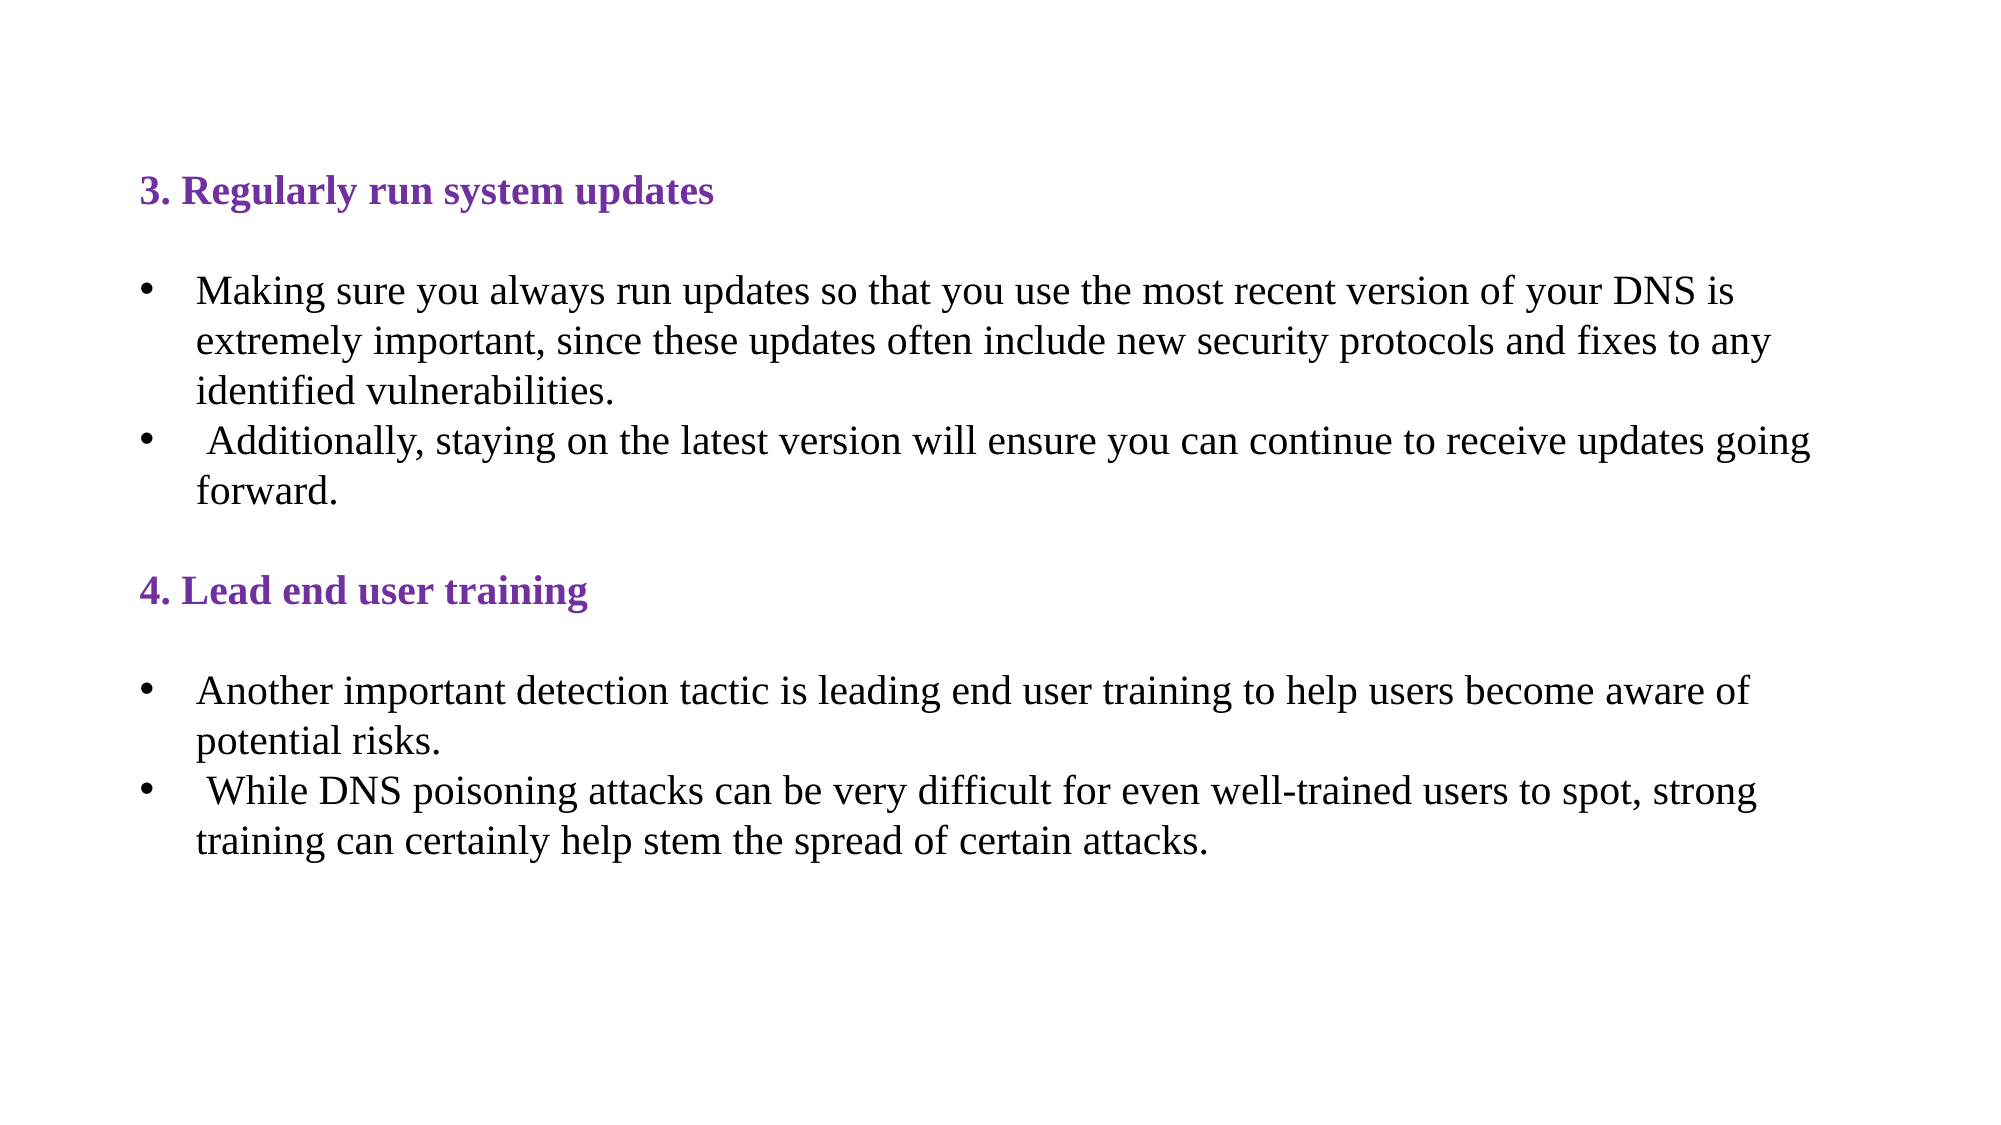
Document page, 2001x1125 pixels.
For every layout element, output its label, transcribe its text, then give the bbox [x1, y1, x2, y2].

text_box 3. Regularly run system updates Making sure you always run updates so that you use the most recent version of your DNS is extremely important, since these updates often include new security protocols and fixes to any identified vulnerabilities. Additionally, staying on the latest version will ensure you can continue to receive updates going forward. 4. Lead end user training Another important detection tactic is leading end user training to help users become aware of potential risks. While DNS poisoning attacks can be very difficult for even well-trained users to spot, strong training can certainly help stem the spread of certain attacks. [124, 155, 1830, 961]
